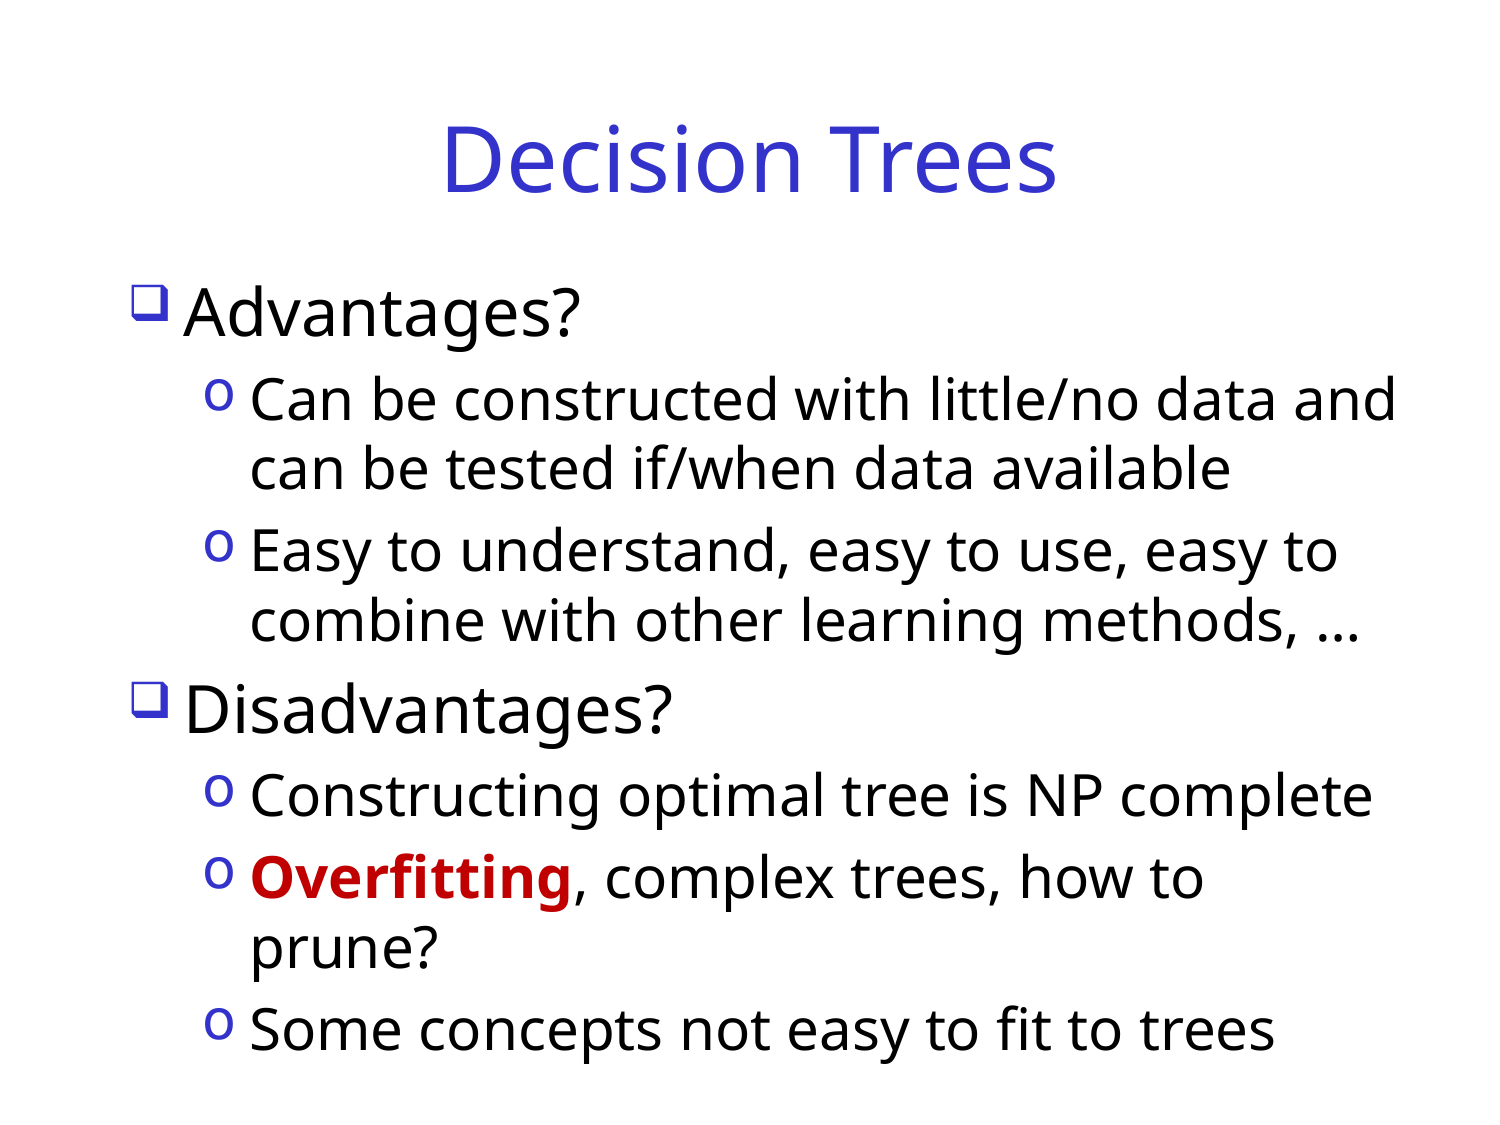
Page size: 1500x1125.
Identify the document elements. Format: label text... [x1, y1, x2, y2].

list Advantages? Can be constructed with little/no data and can be tested if/when data available Easy to understand, easy to use, easy to combine with other learning methods, … Disadvantages? Constructing optimal tree is NP complete Overfitting, complex trees, how to prune? Some concepts not easy to fit to trees [112, 262, 1426, 1001]
title Decision Trees [112, 62, 1388, 251]
